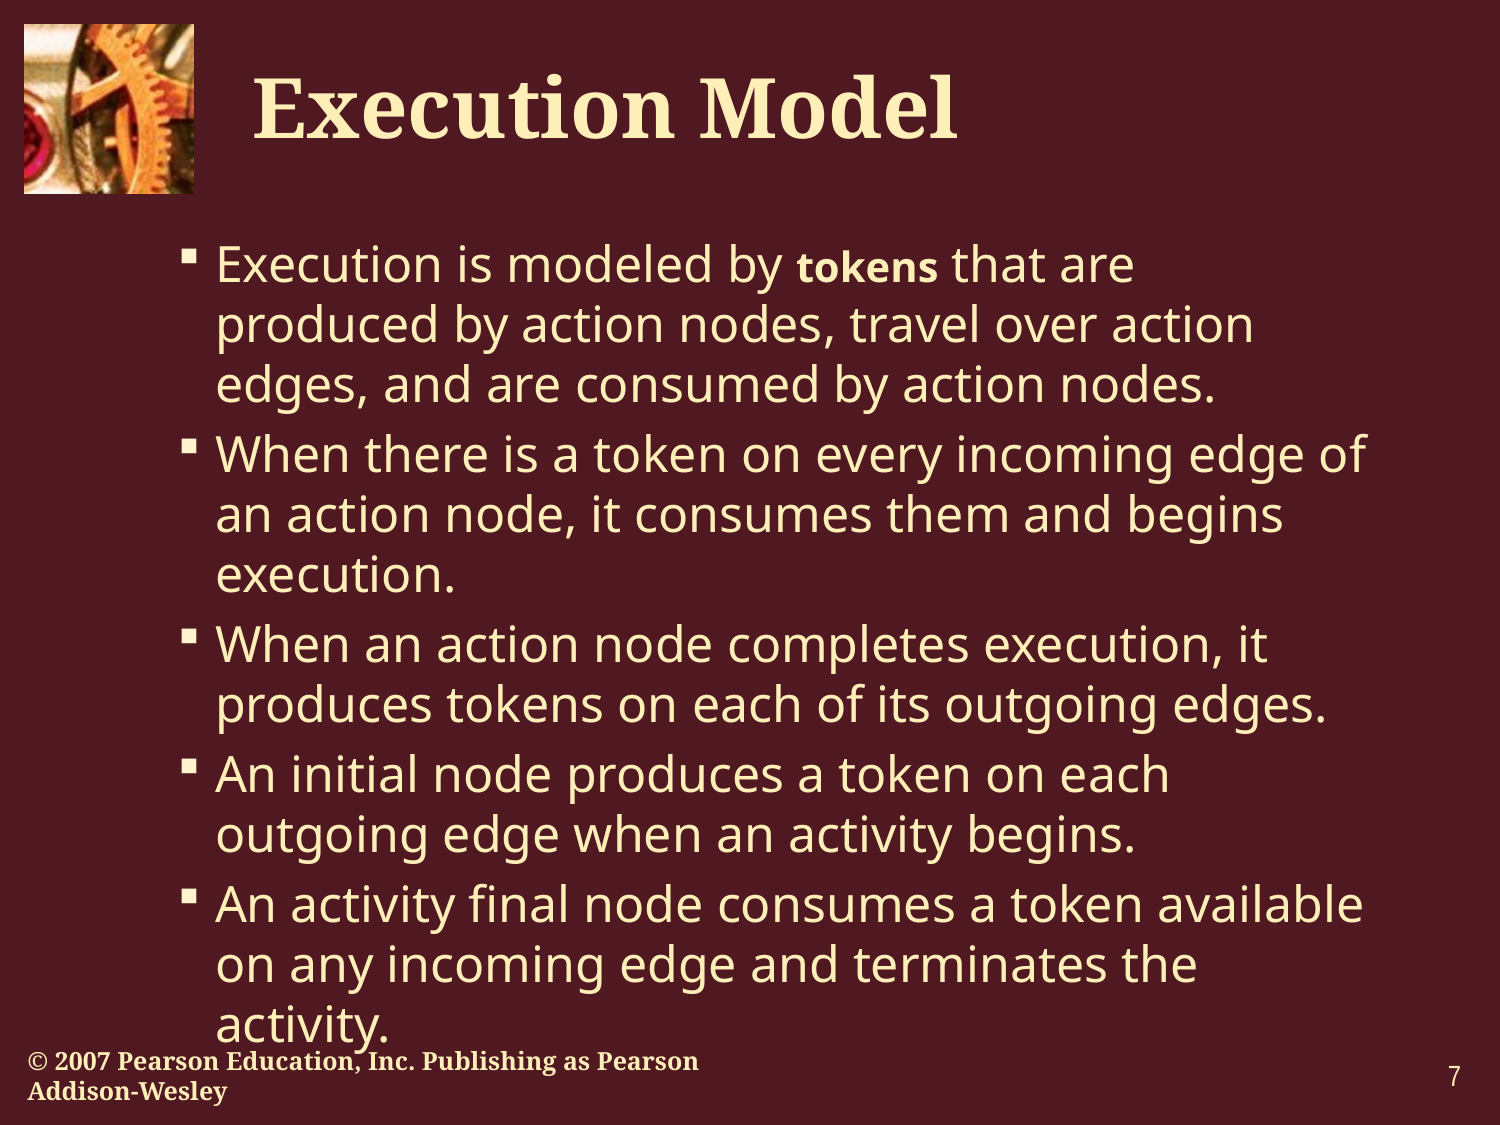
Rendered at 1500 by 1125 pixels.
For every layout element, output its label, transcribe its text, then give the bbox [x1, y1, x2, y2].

picture [24, 24, 194, 194]
title Execution Model [237, 49, 1413, 163]
slide_number 7 [1163, 1049, 1477, 1101]
list Execution is modeled by tokens that are produced by action nodes, travel over action edges, and are consumed by action nodes. When there is a token on every incoming edge of an action node, it consumes them and begins execution. When an action node completes execution, it produces tokens on each of its outgoing edges. An initial node produces a token on each outgoing edge when an activity begins. An activity final node consumes a token available on any incoming edge and terminates the activity. [162, 224, 1388, 1013]
